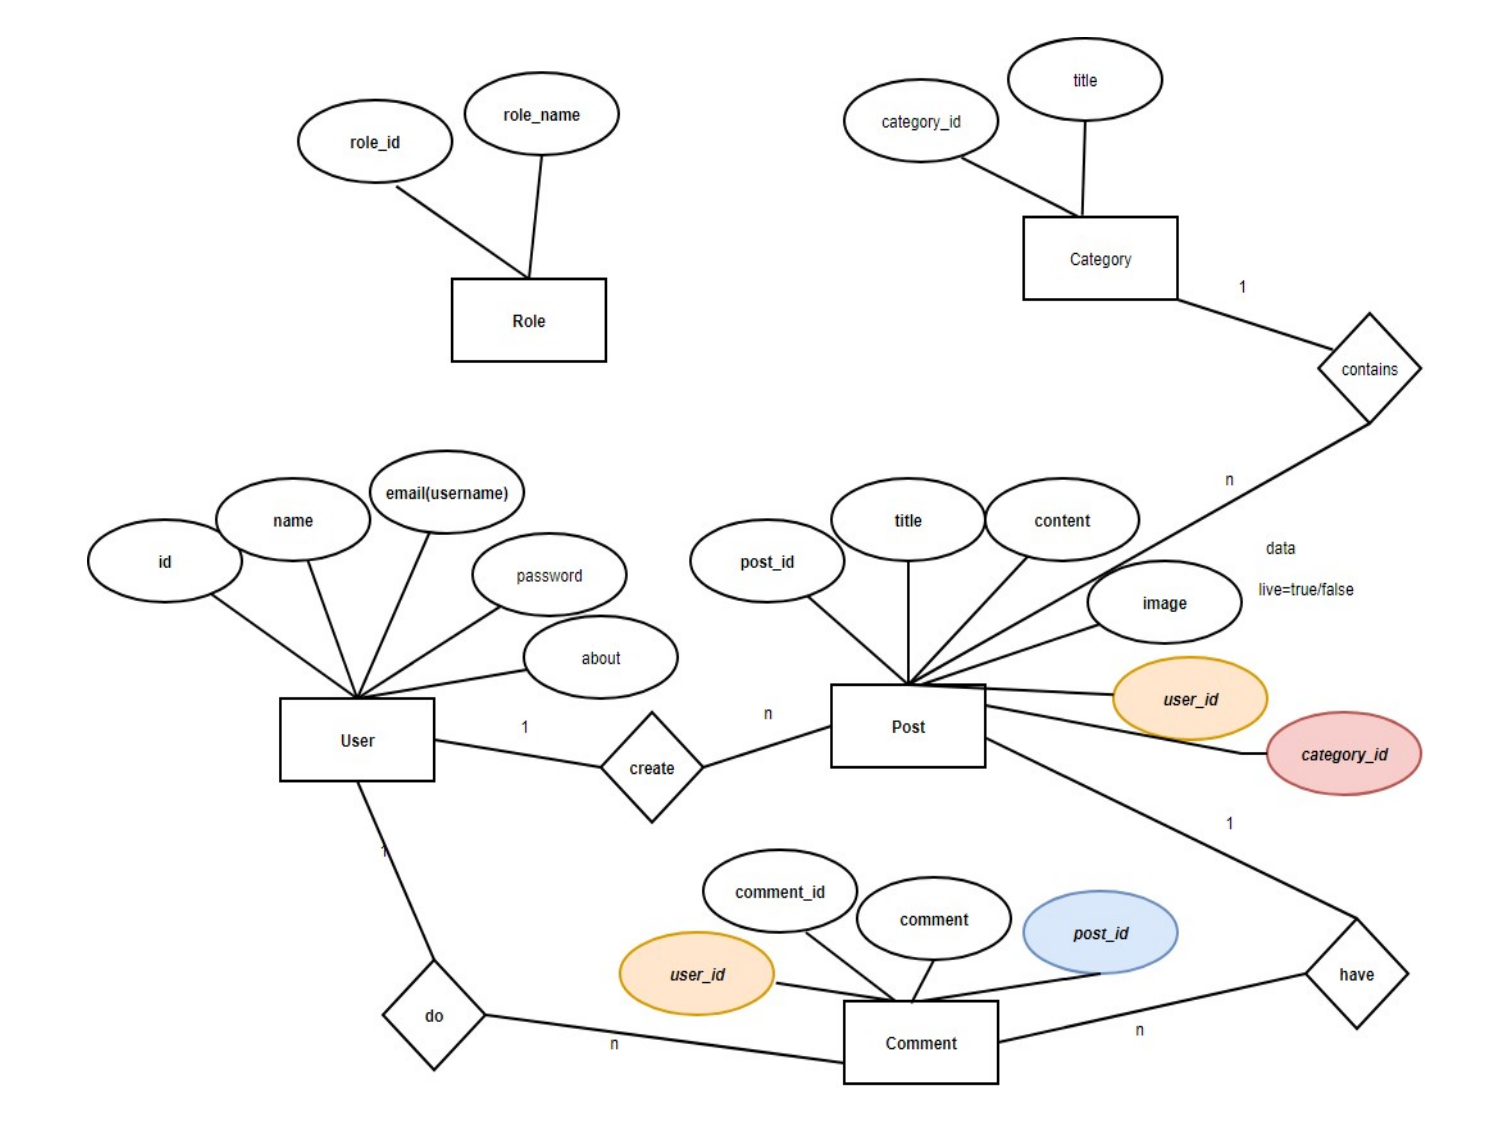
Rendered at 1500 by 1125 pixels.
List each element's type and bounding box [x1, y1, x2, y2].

list [87, 37, 1426, 1088]
